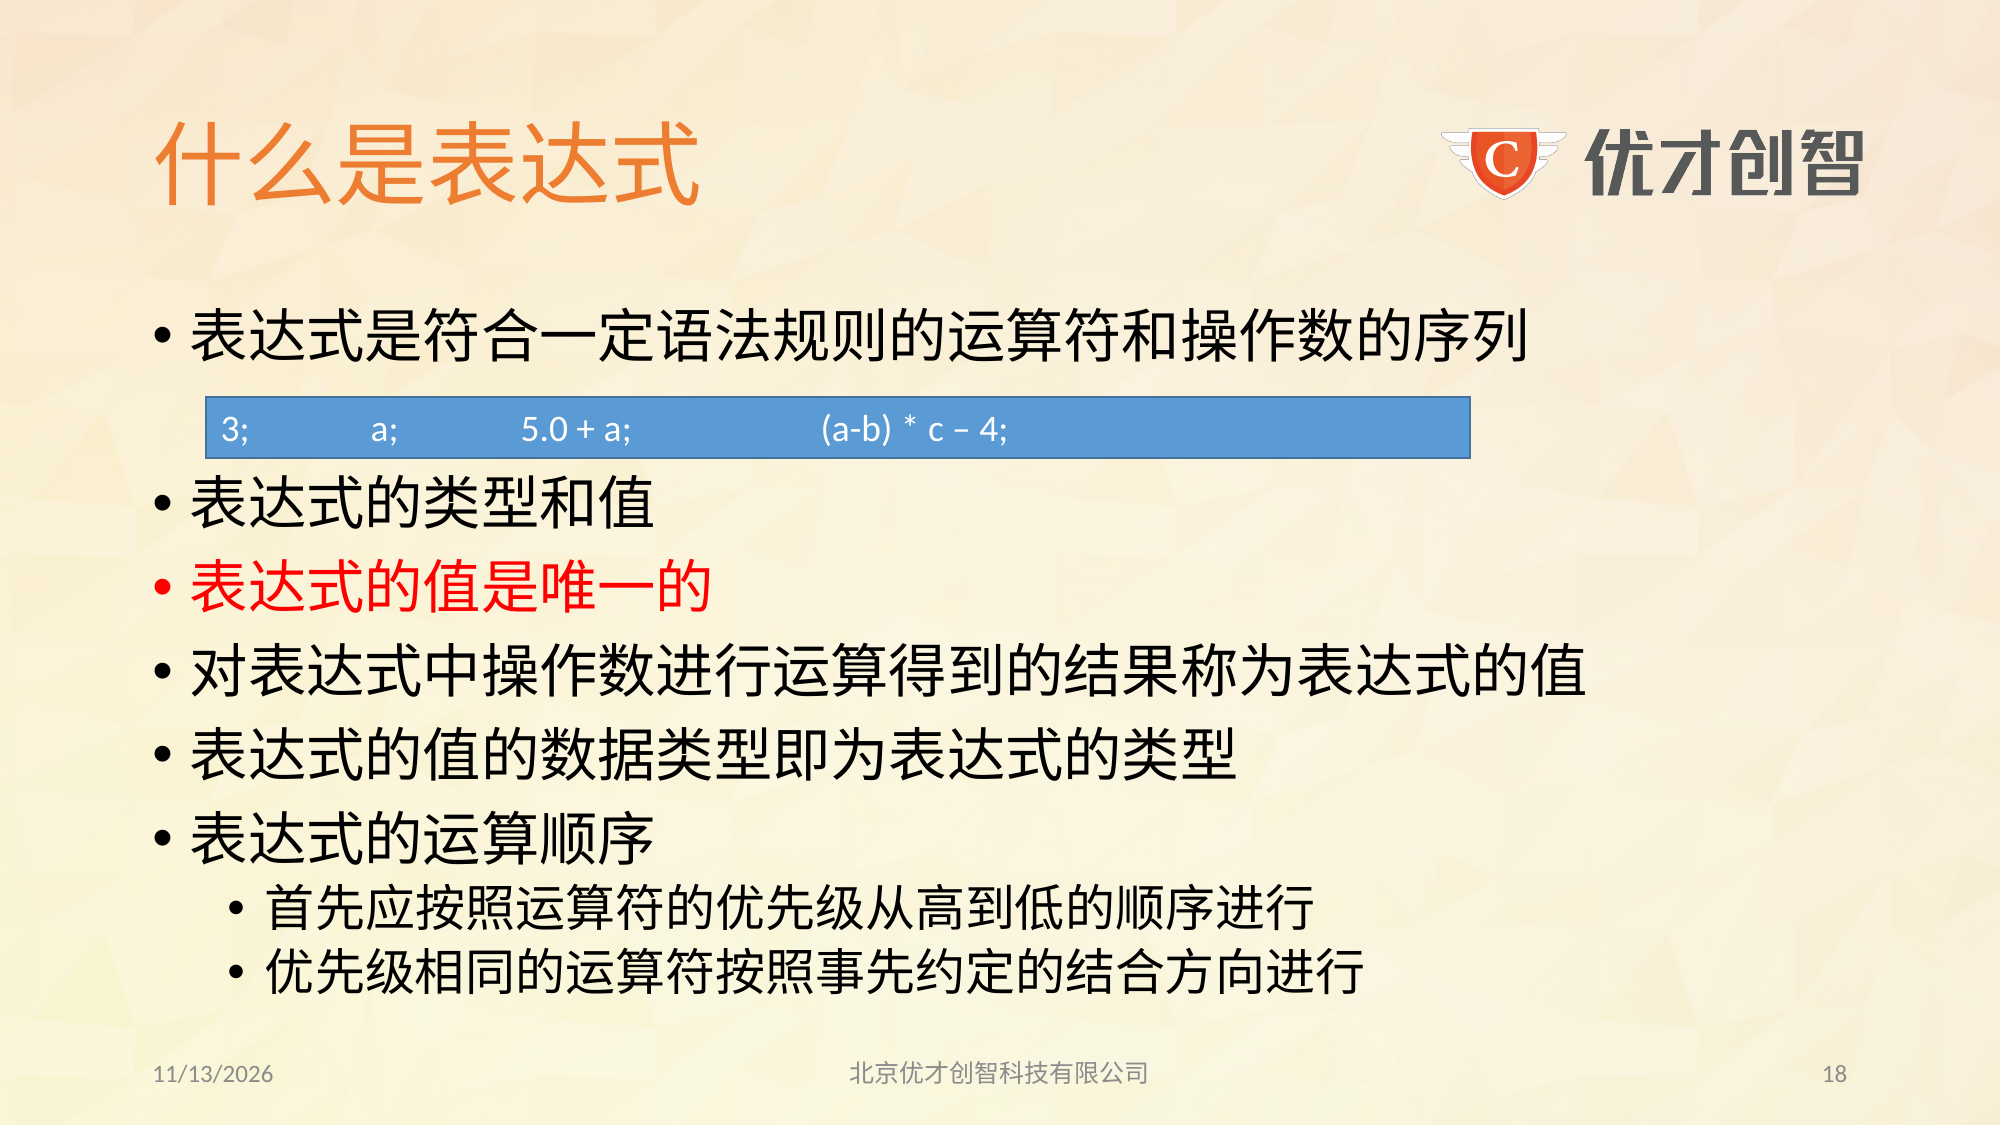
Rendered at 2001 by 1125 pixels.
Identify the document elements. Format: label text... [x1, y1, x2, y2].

text_box 3; a; 5.0 + a; (a-b) * c – 4; [205, 396, 1471, 459]
title 什么是表达式 [137, 59, 1441, 278]
list 表达式是符合一定语法规则的运算符和操作数的序列 表达式的类型和值 表达式的值是唯一的 对表达式中操作数进行运算得到的结果称为表达式的值 表达式的值的数据类型即为表达式的类型 表达式的运算顺序 首先应按照运算符的优先级从高到低的顺序进行 优先级相同的运算符按照事先约定的结合方向进行 [137, 299, 1863, 1014]
picture [1441, 128, 1863, 200]
slide_number 17 [1412, 1042, 1863, 1103]
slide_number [137, 1042, 588, 1103]
footer 北京优才创智科技有限公司 [662, 1042, 1338, 1103]
